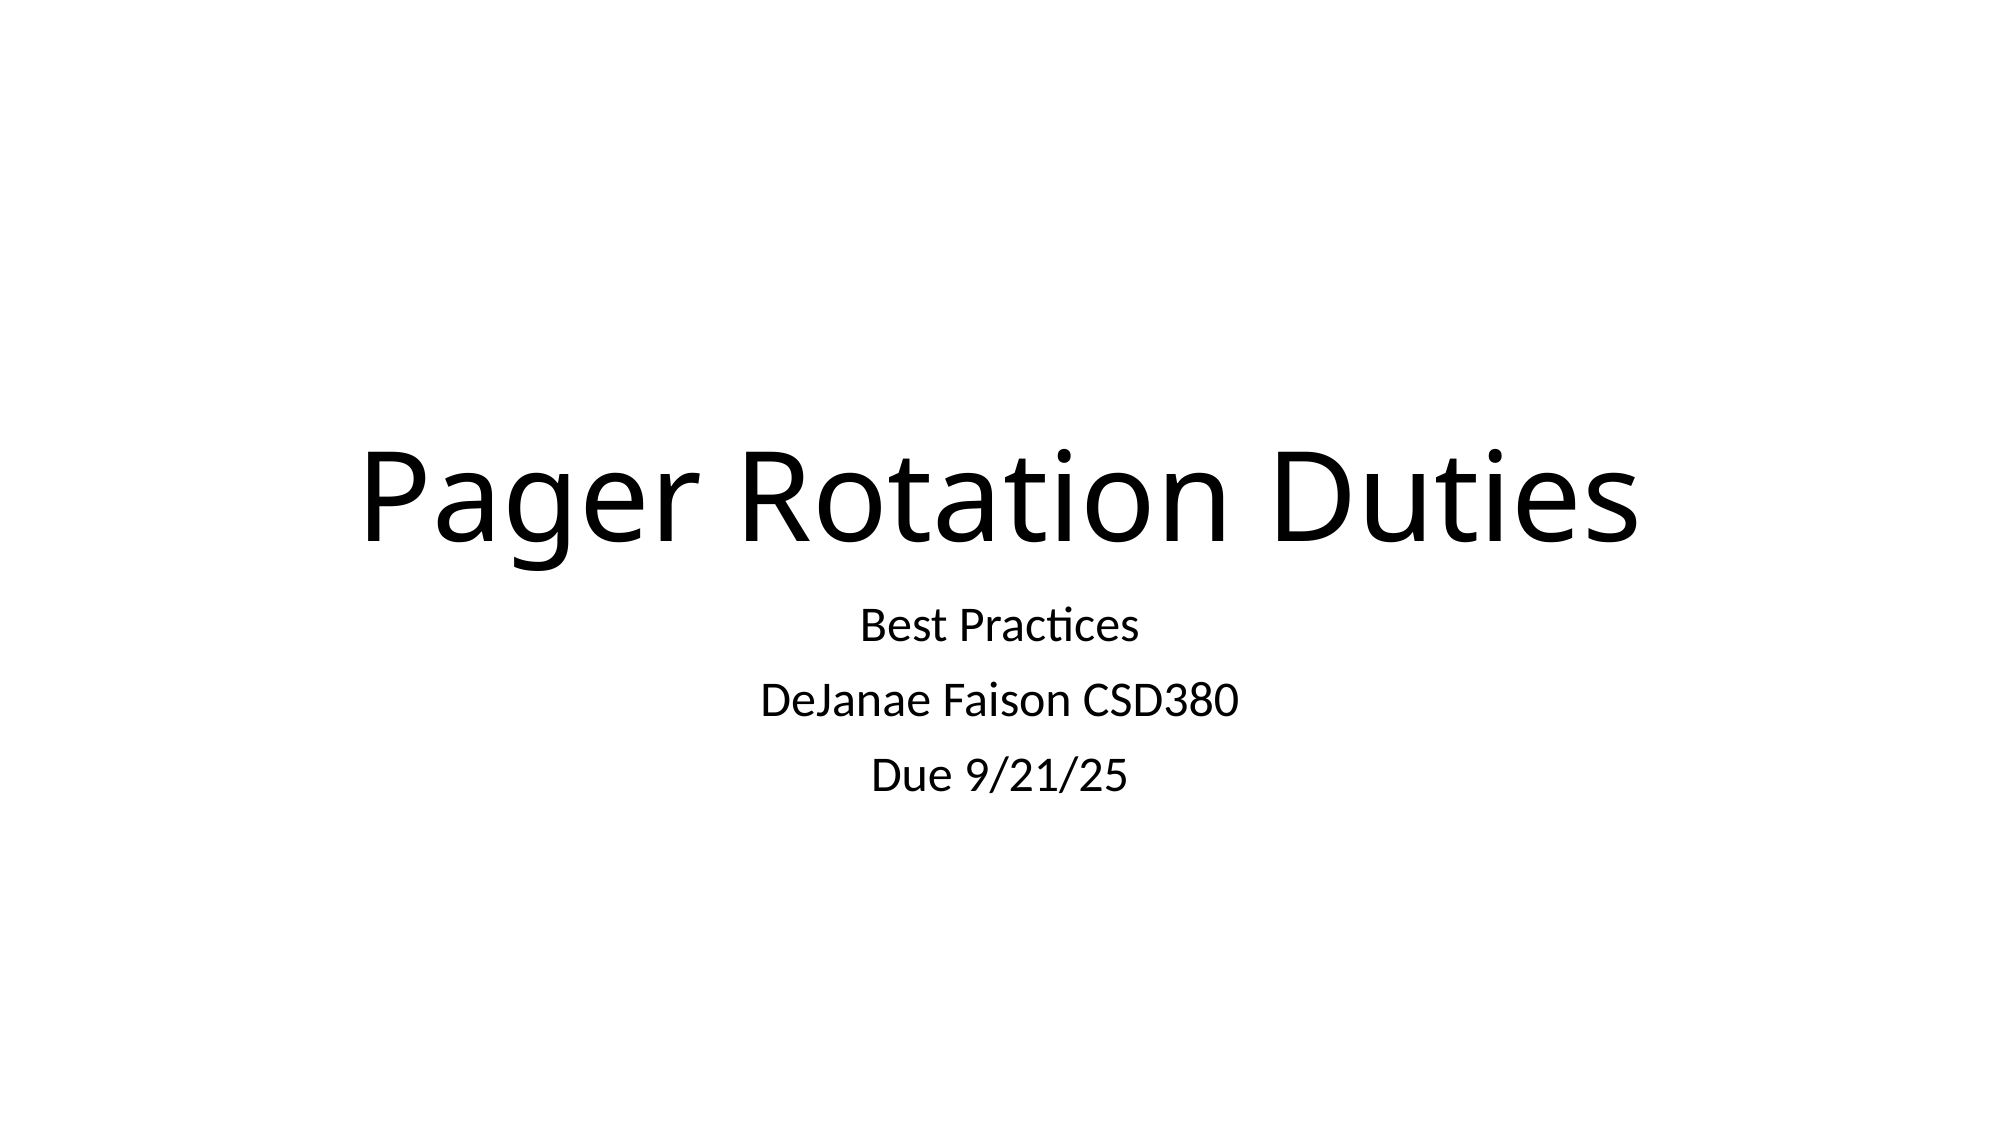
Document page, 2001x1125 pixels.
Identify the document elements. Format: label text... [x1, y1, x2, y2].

subtitle Best Practices DeJanae Faison CSD380 Due 9/21/25 [249, 590, 1750, 863]
title Pager Rotation Duties [249, 184, 1750, 576]
